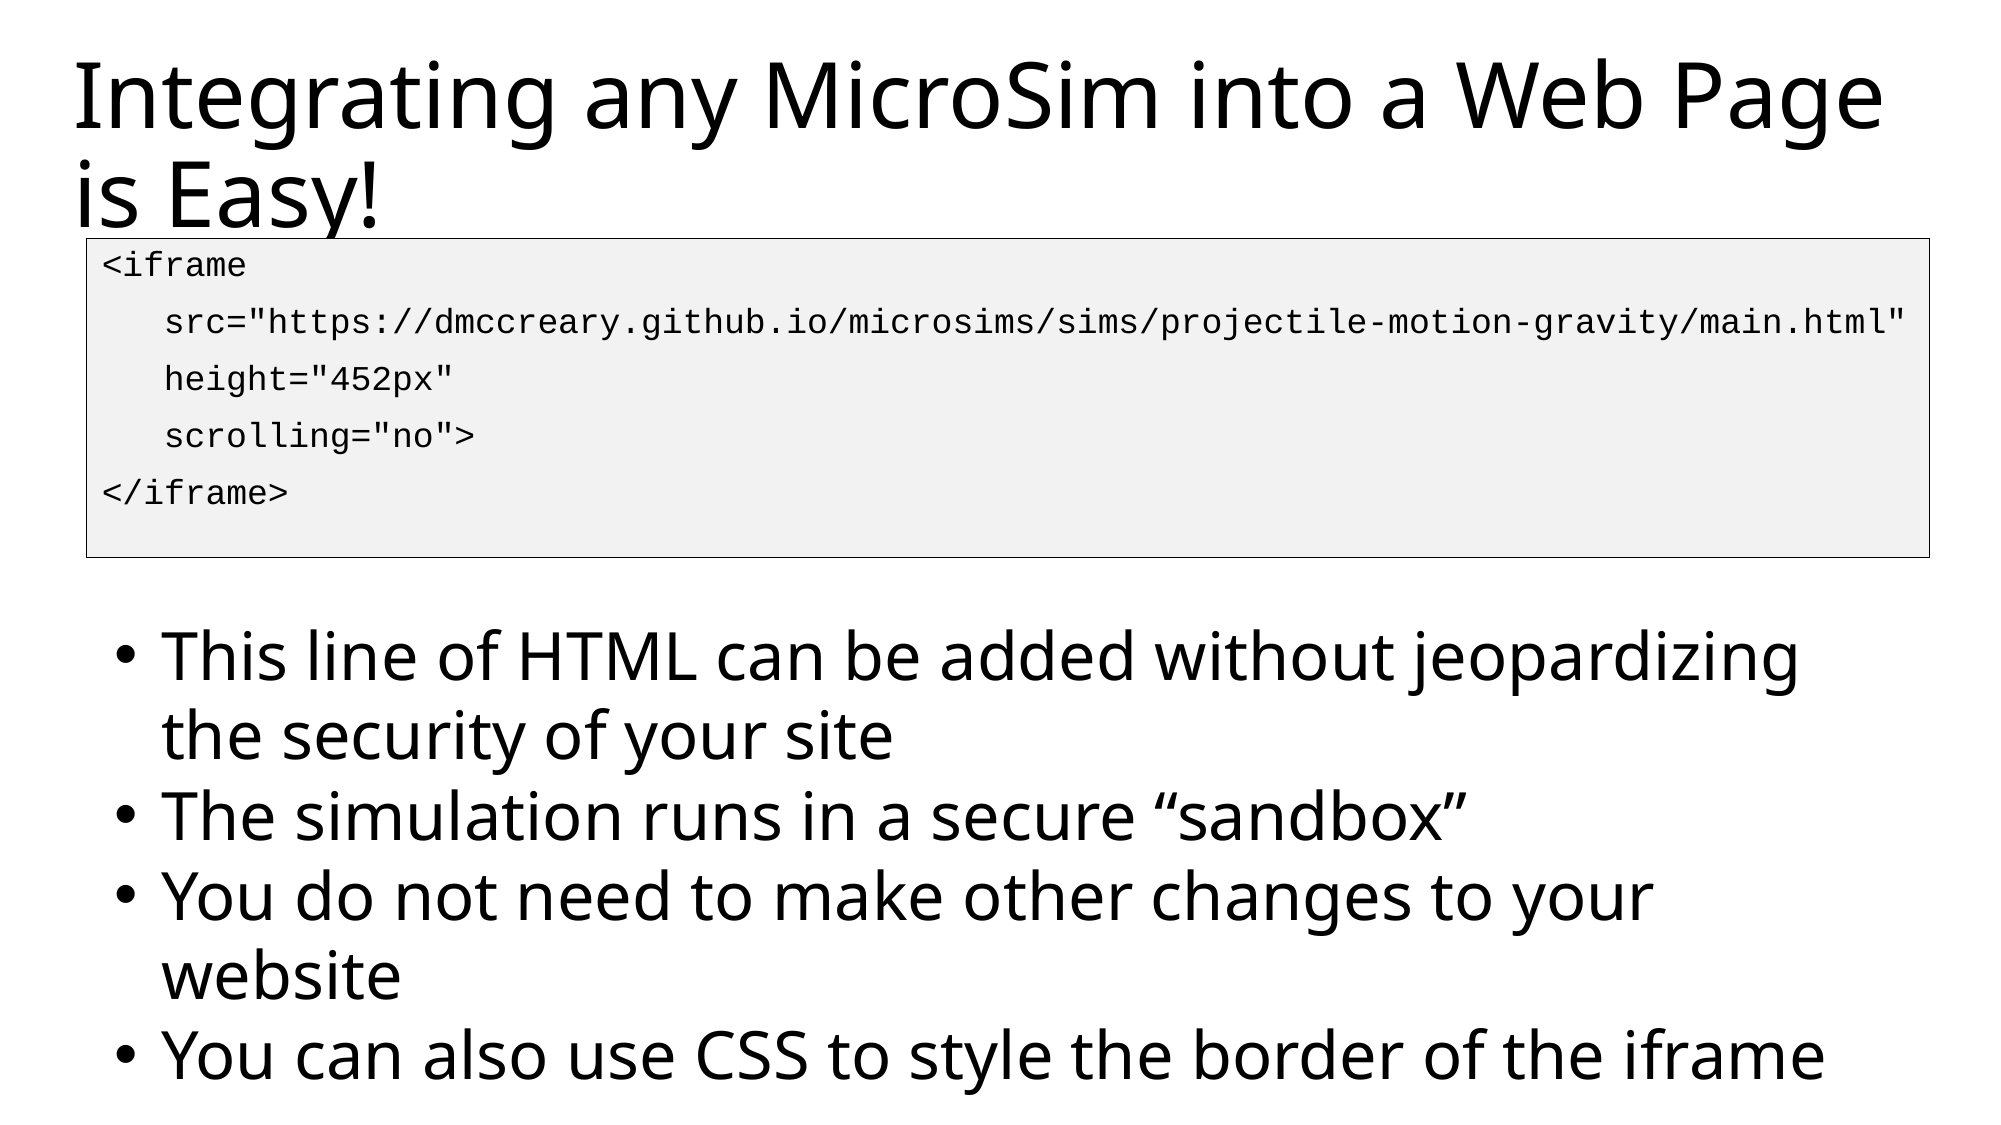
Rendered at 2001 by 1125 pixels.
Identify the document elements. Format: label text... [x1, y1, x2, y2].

title Integrating any MicroSim into a Web Page is Easy! [58, 39, 1922, 258]
list <iframe src="https://dmccreary.github.io/microsims/sims/projectile-motion-gravity/main.html" height="452px" scrolling="no"> </iframe> [86, 238, 1930, 558]
text_box This line of HTML can be added without jeopardizing the security of your site The simulation runs in a secure “sandbox” You do not need to make other changes to your website You can also use CSS to style the border of the iframe [99, 606, 1857, 1101]
